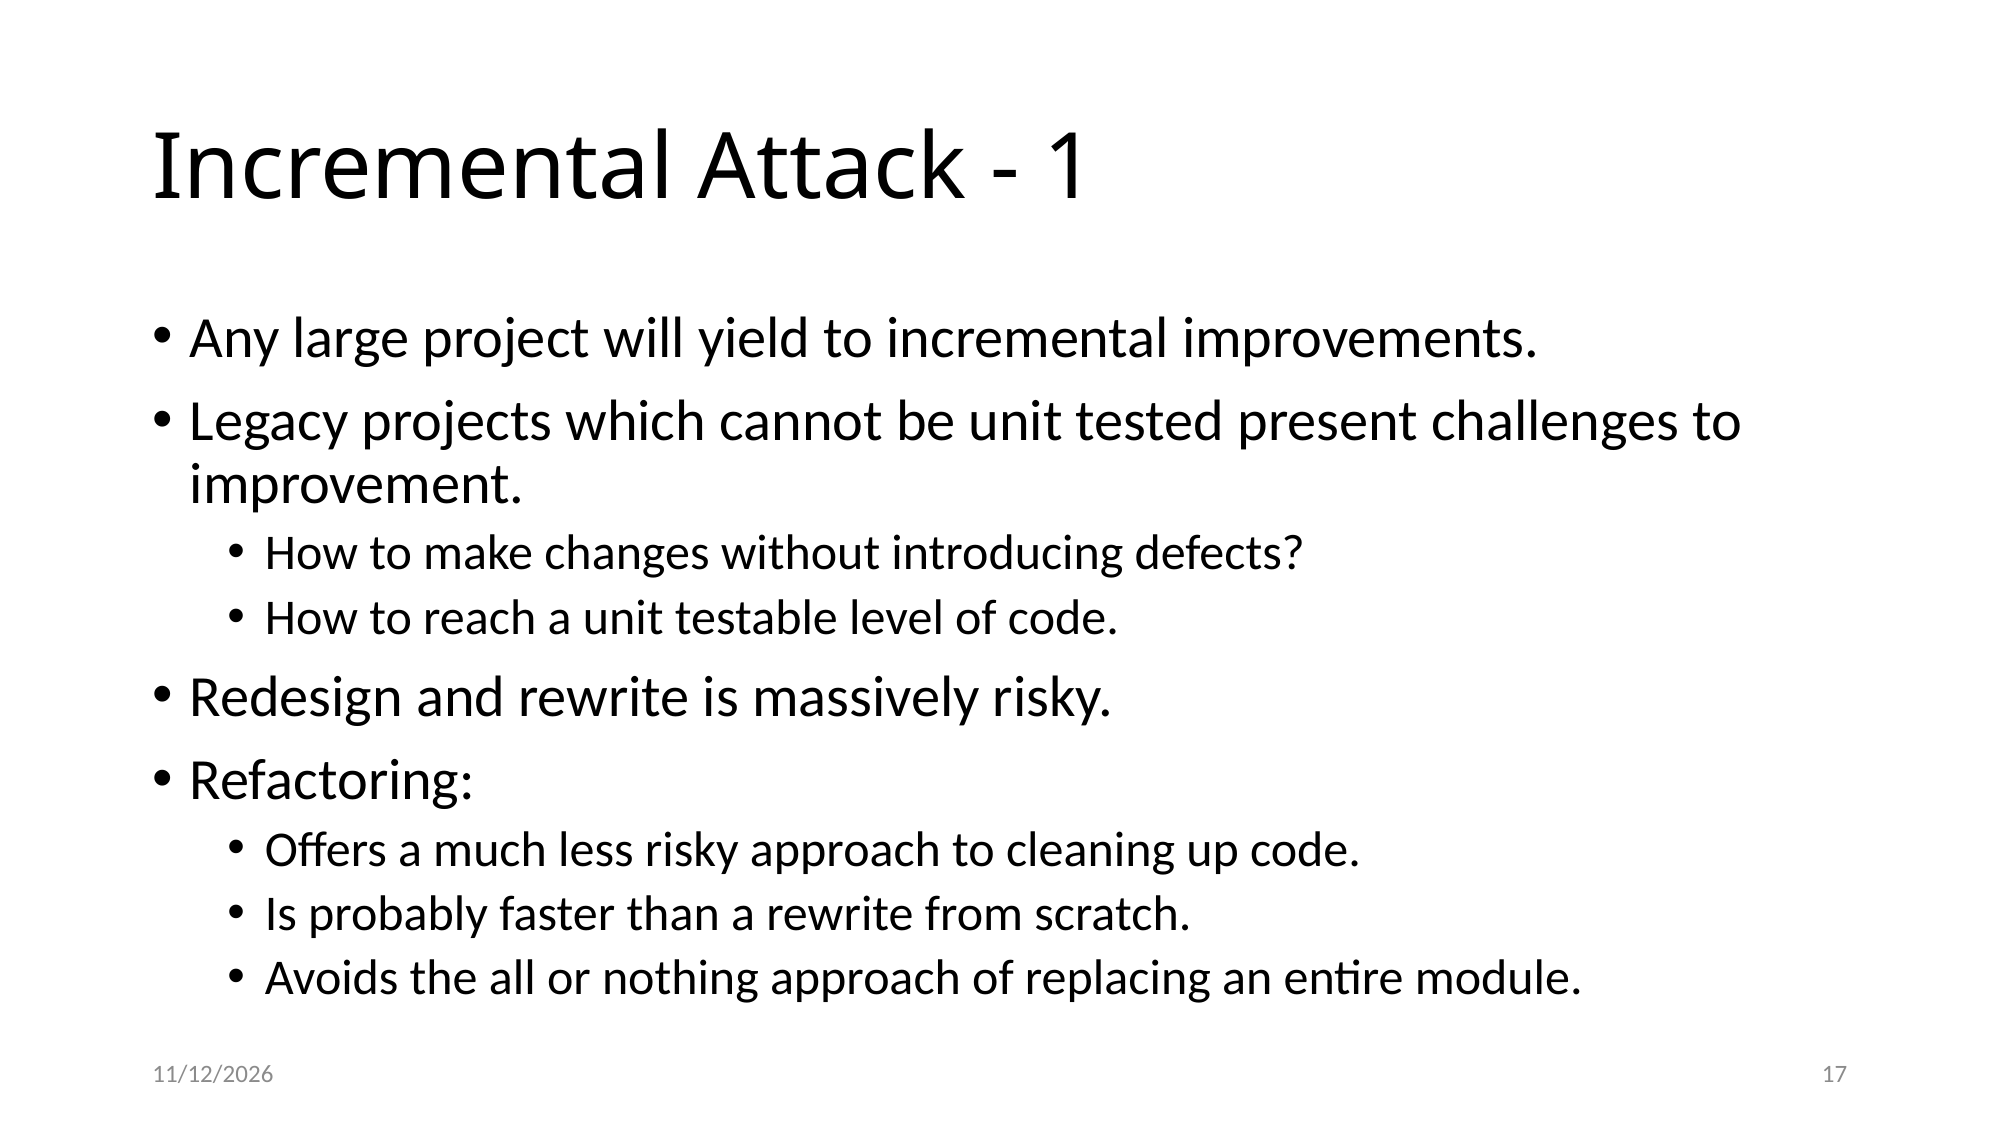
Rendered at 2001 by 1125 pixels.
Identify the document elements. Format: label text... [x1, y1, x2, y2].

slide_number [137, 1042, 588, 1103]
title Incremental Attack - 1 [137, 59, 1863, 278]
list Any large project will yield to incremental improvements. Legacy projects which cannot be unit tested present challenges to improvement. How to make changes without introducing defects? How to reach a unit testable level of code. Redesign and rewrite is massively risky. Refactoring: Offers a much less risky approach to cleaning up code. Is probably faster than a rewrite from scratch. Avoids the all or nothing approach of replacing an entire module. [137, 299, 1863, 1014]
slide_number 17 [1412, 1042, 1863, 1103]
